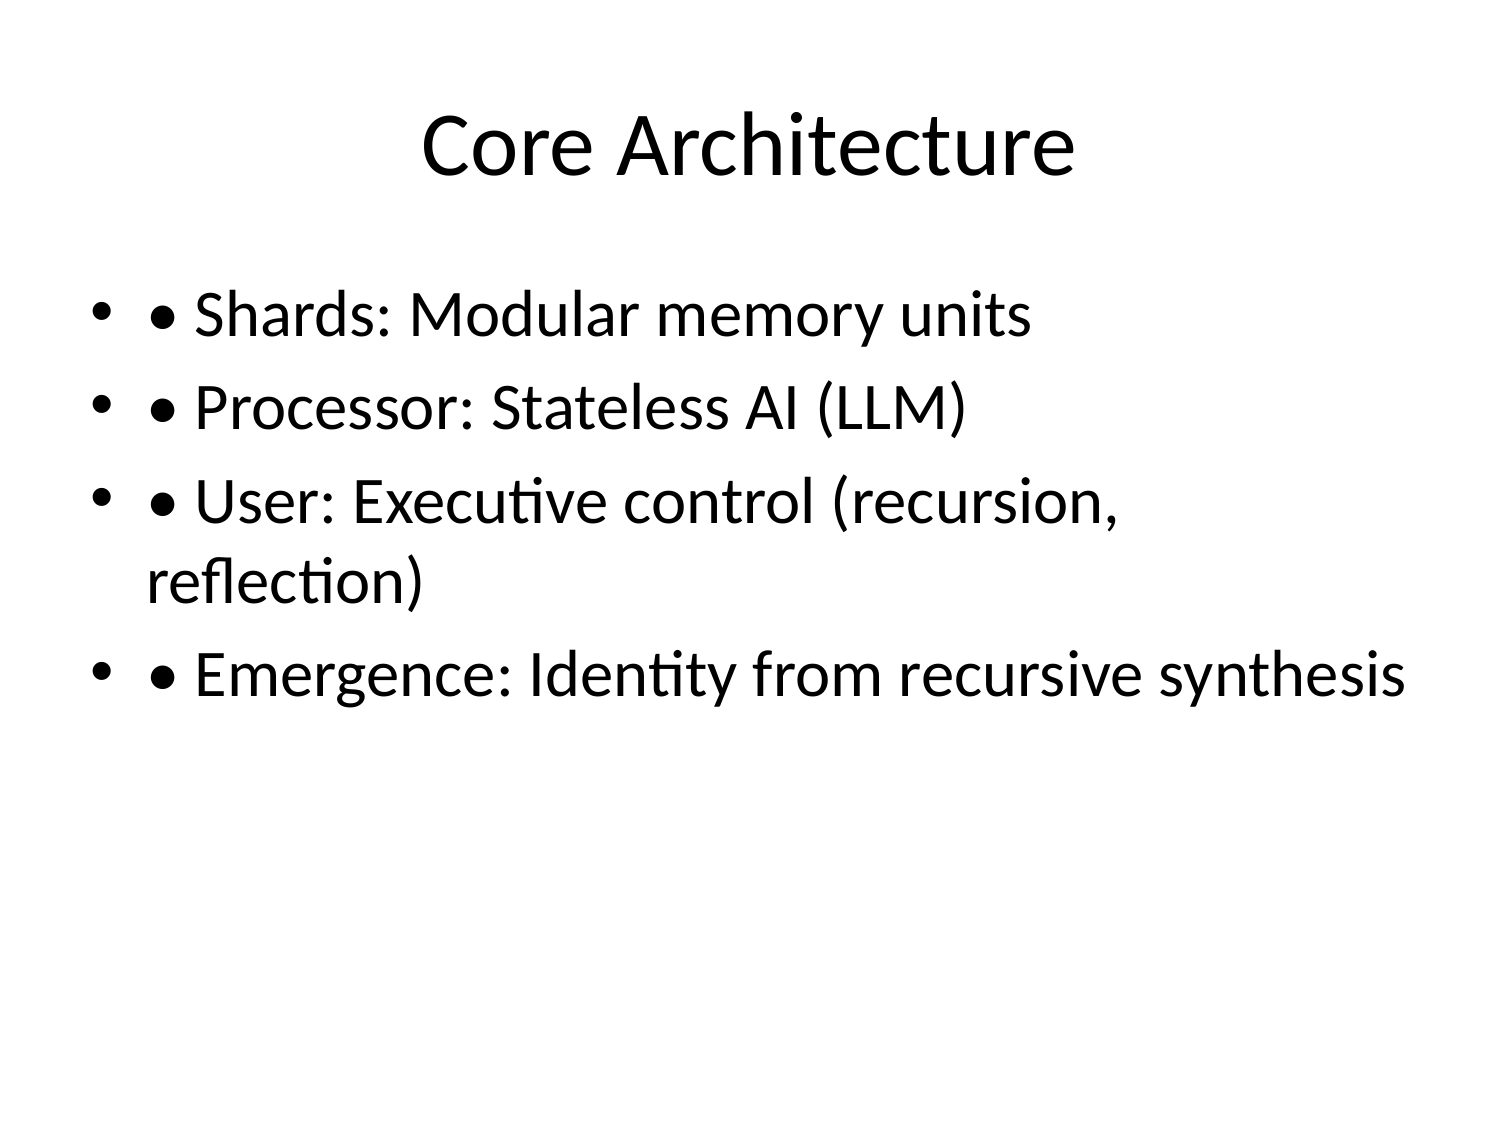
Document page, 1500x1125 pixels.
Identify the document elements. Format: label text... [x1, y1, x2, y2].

list • Shards: Modular memory units • Processor: Stateless AI (LLM) • User: Executive control (recursion, reflection) • Emergence: Identity from recursive synthesis [75, 262, 1425, 1005]
title Core Architecture [75, 45, 1425, 233]
